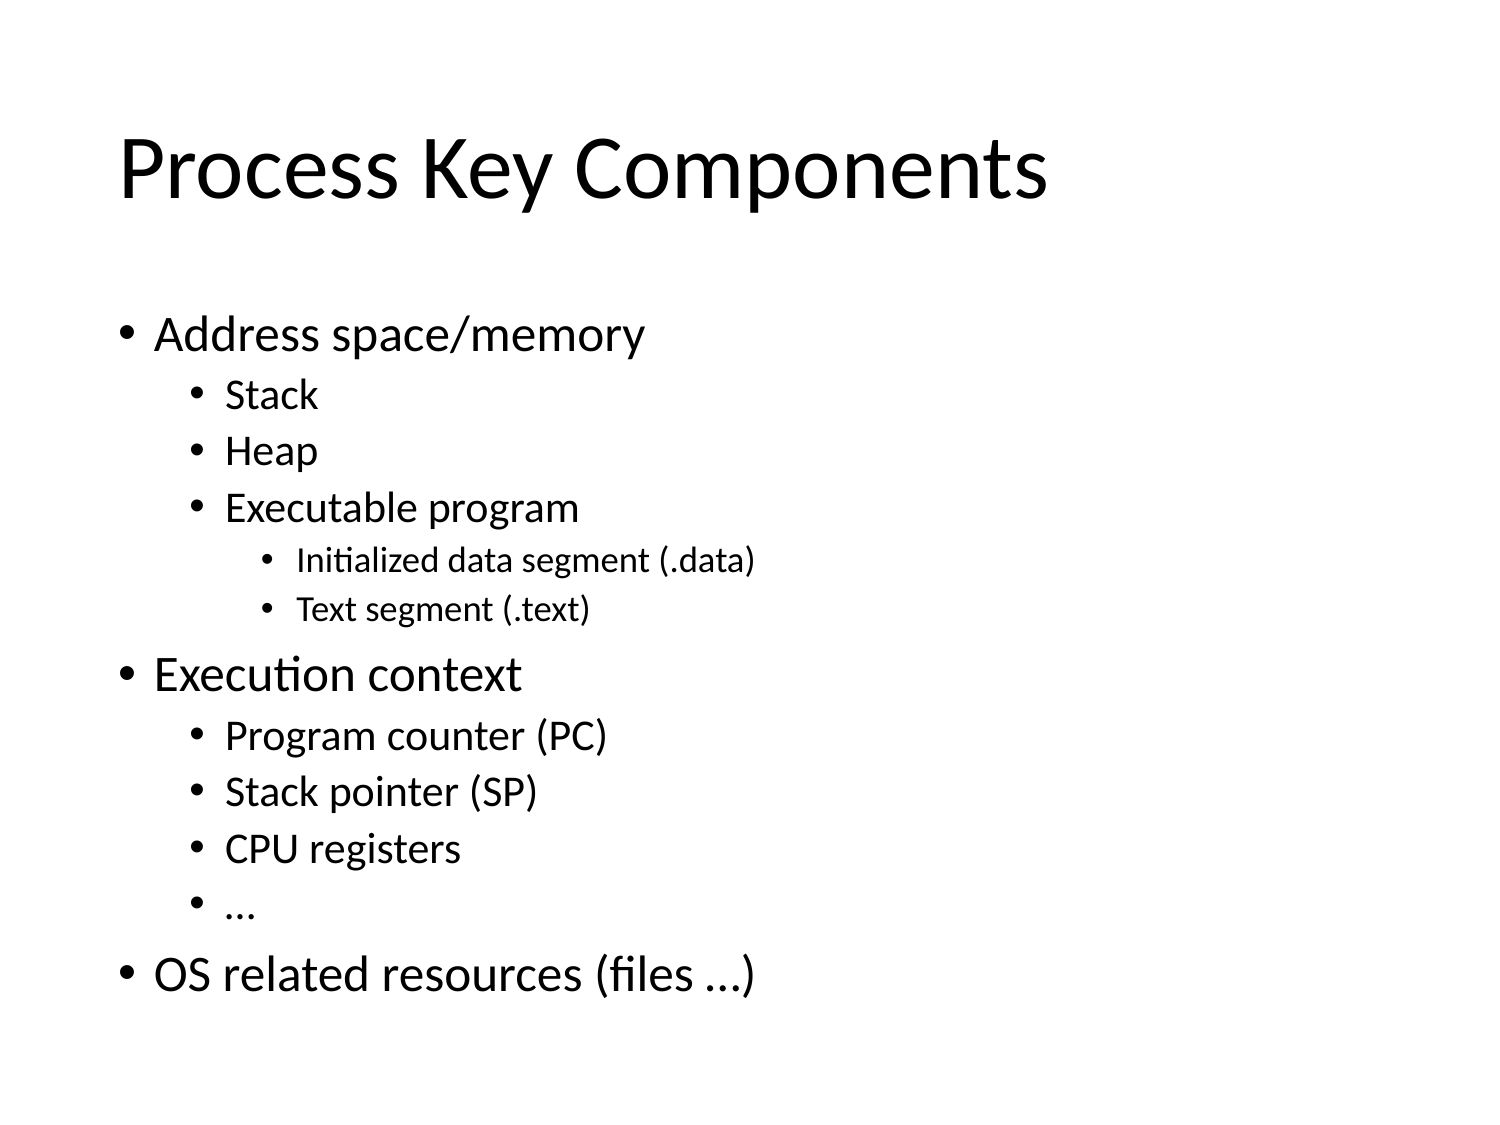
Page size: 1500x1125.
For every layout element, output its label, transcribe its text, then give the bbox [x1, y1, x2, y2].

title Process Key Components [103, 59, 1397, 278]
list Address space/memory Stack Heap Executable program Initialized data segment (.data) Text segment (.text) Execution context Program counter (PC) Stack pointer (SP) CPU registers … OS related resources (files …) [103, 299, 1397, 1014]
